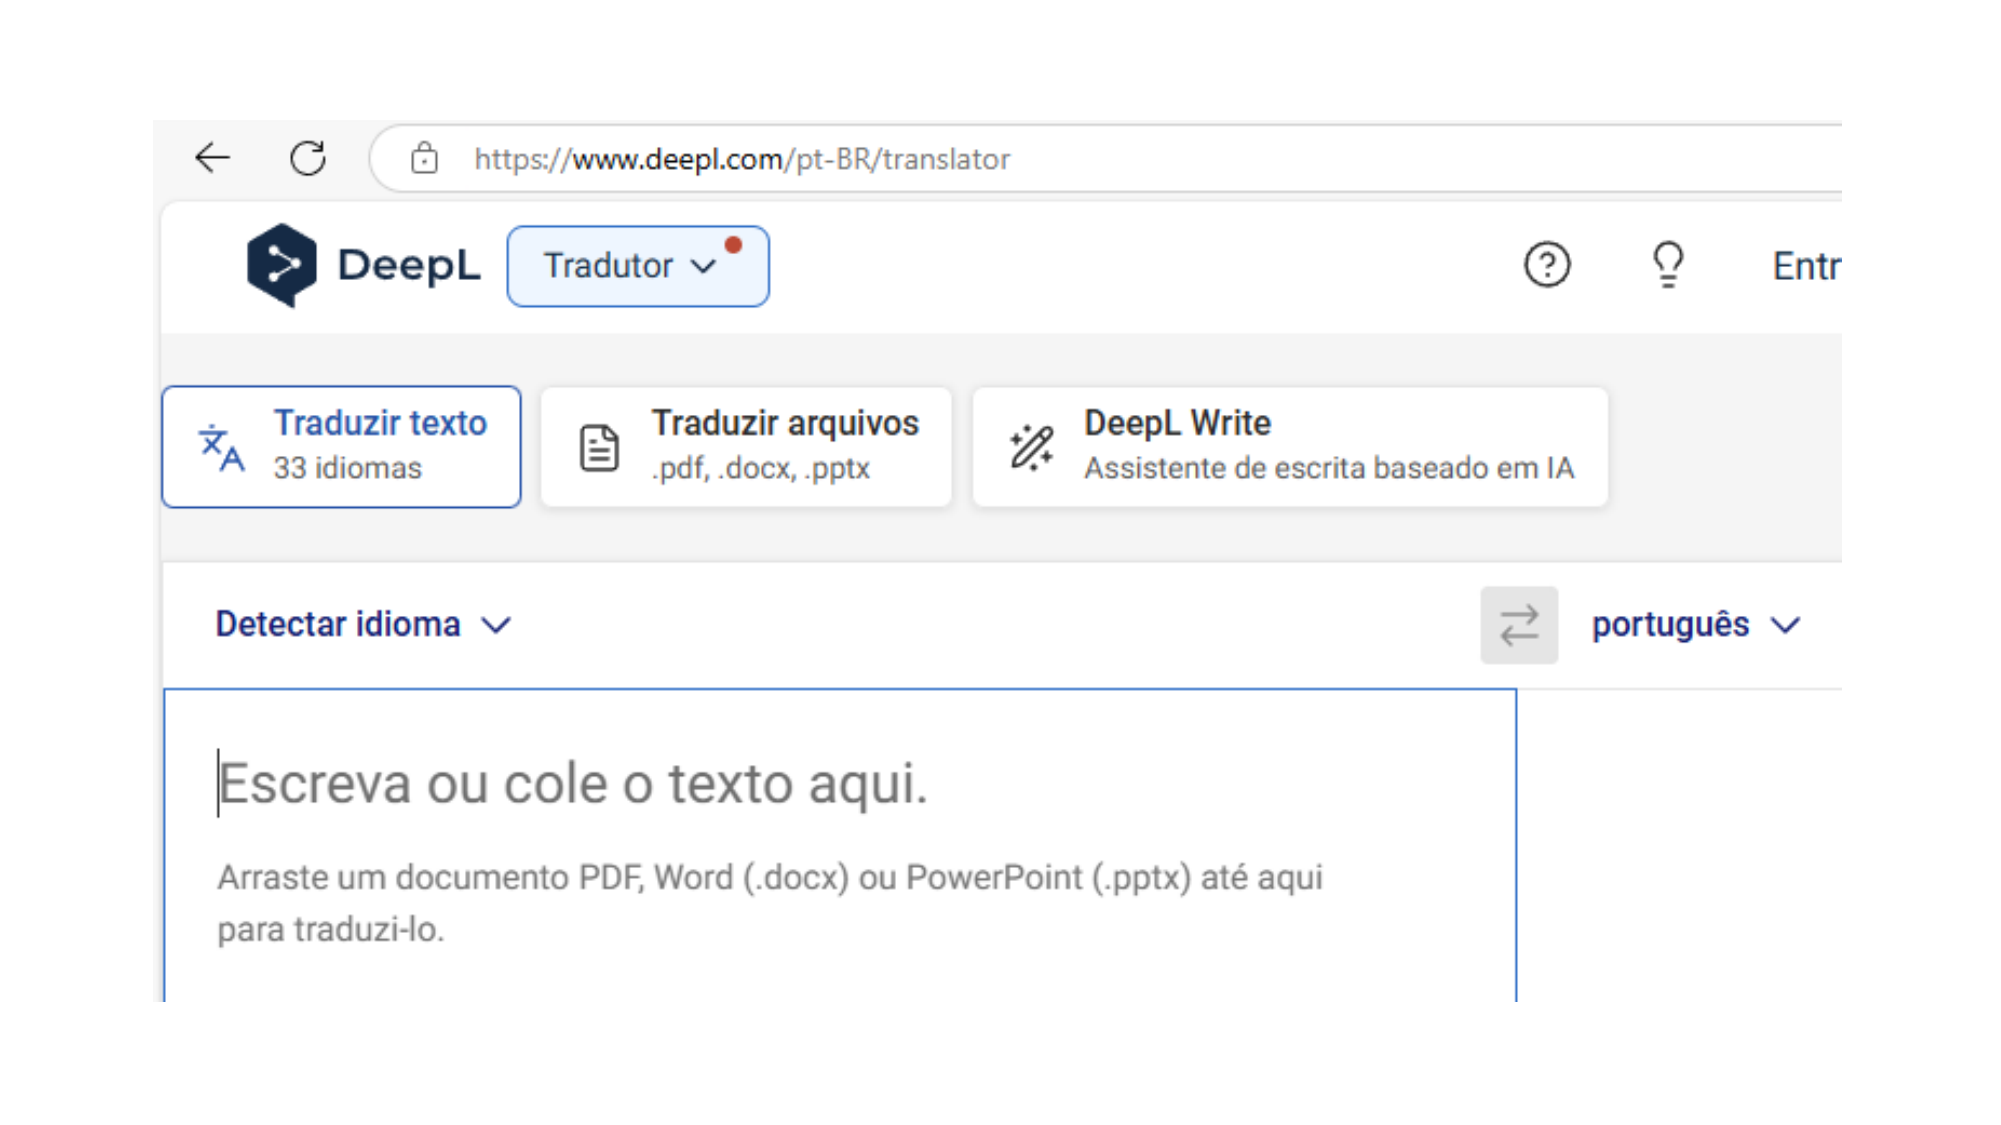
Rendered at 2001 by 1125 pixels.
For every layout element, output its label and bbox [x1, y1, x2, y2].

picture [153, 120, 1842, 1002]
